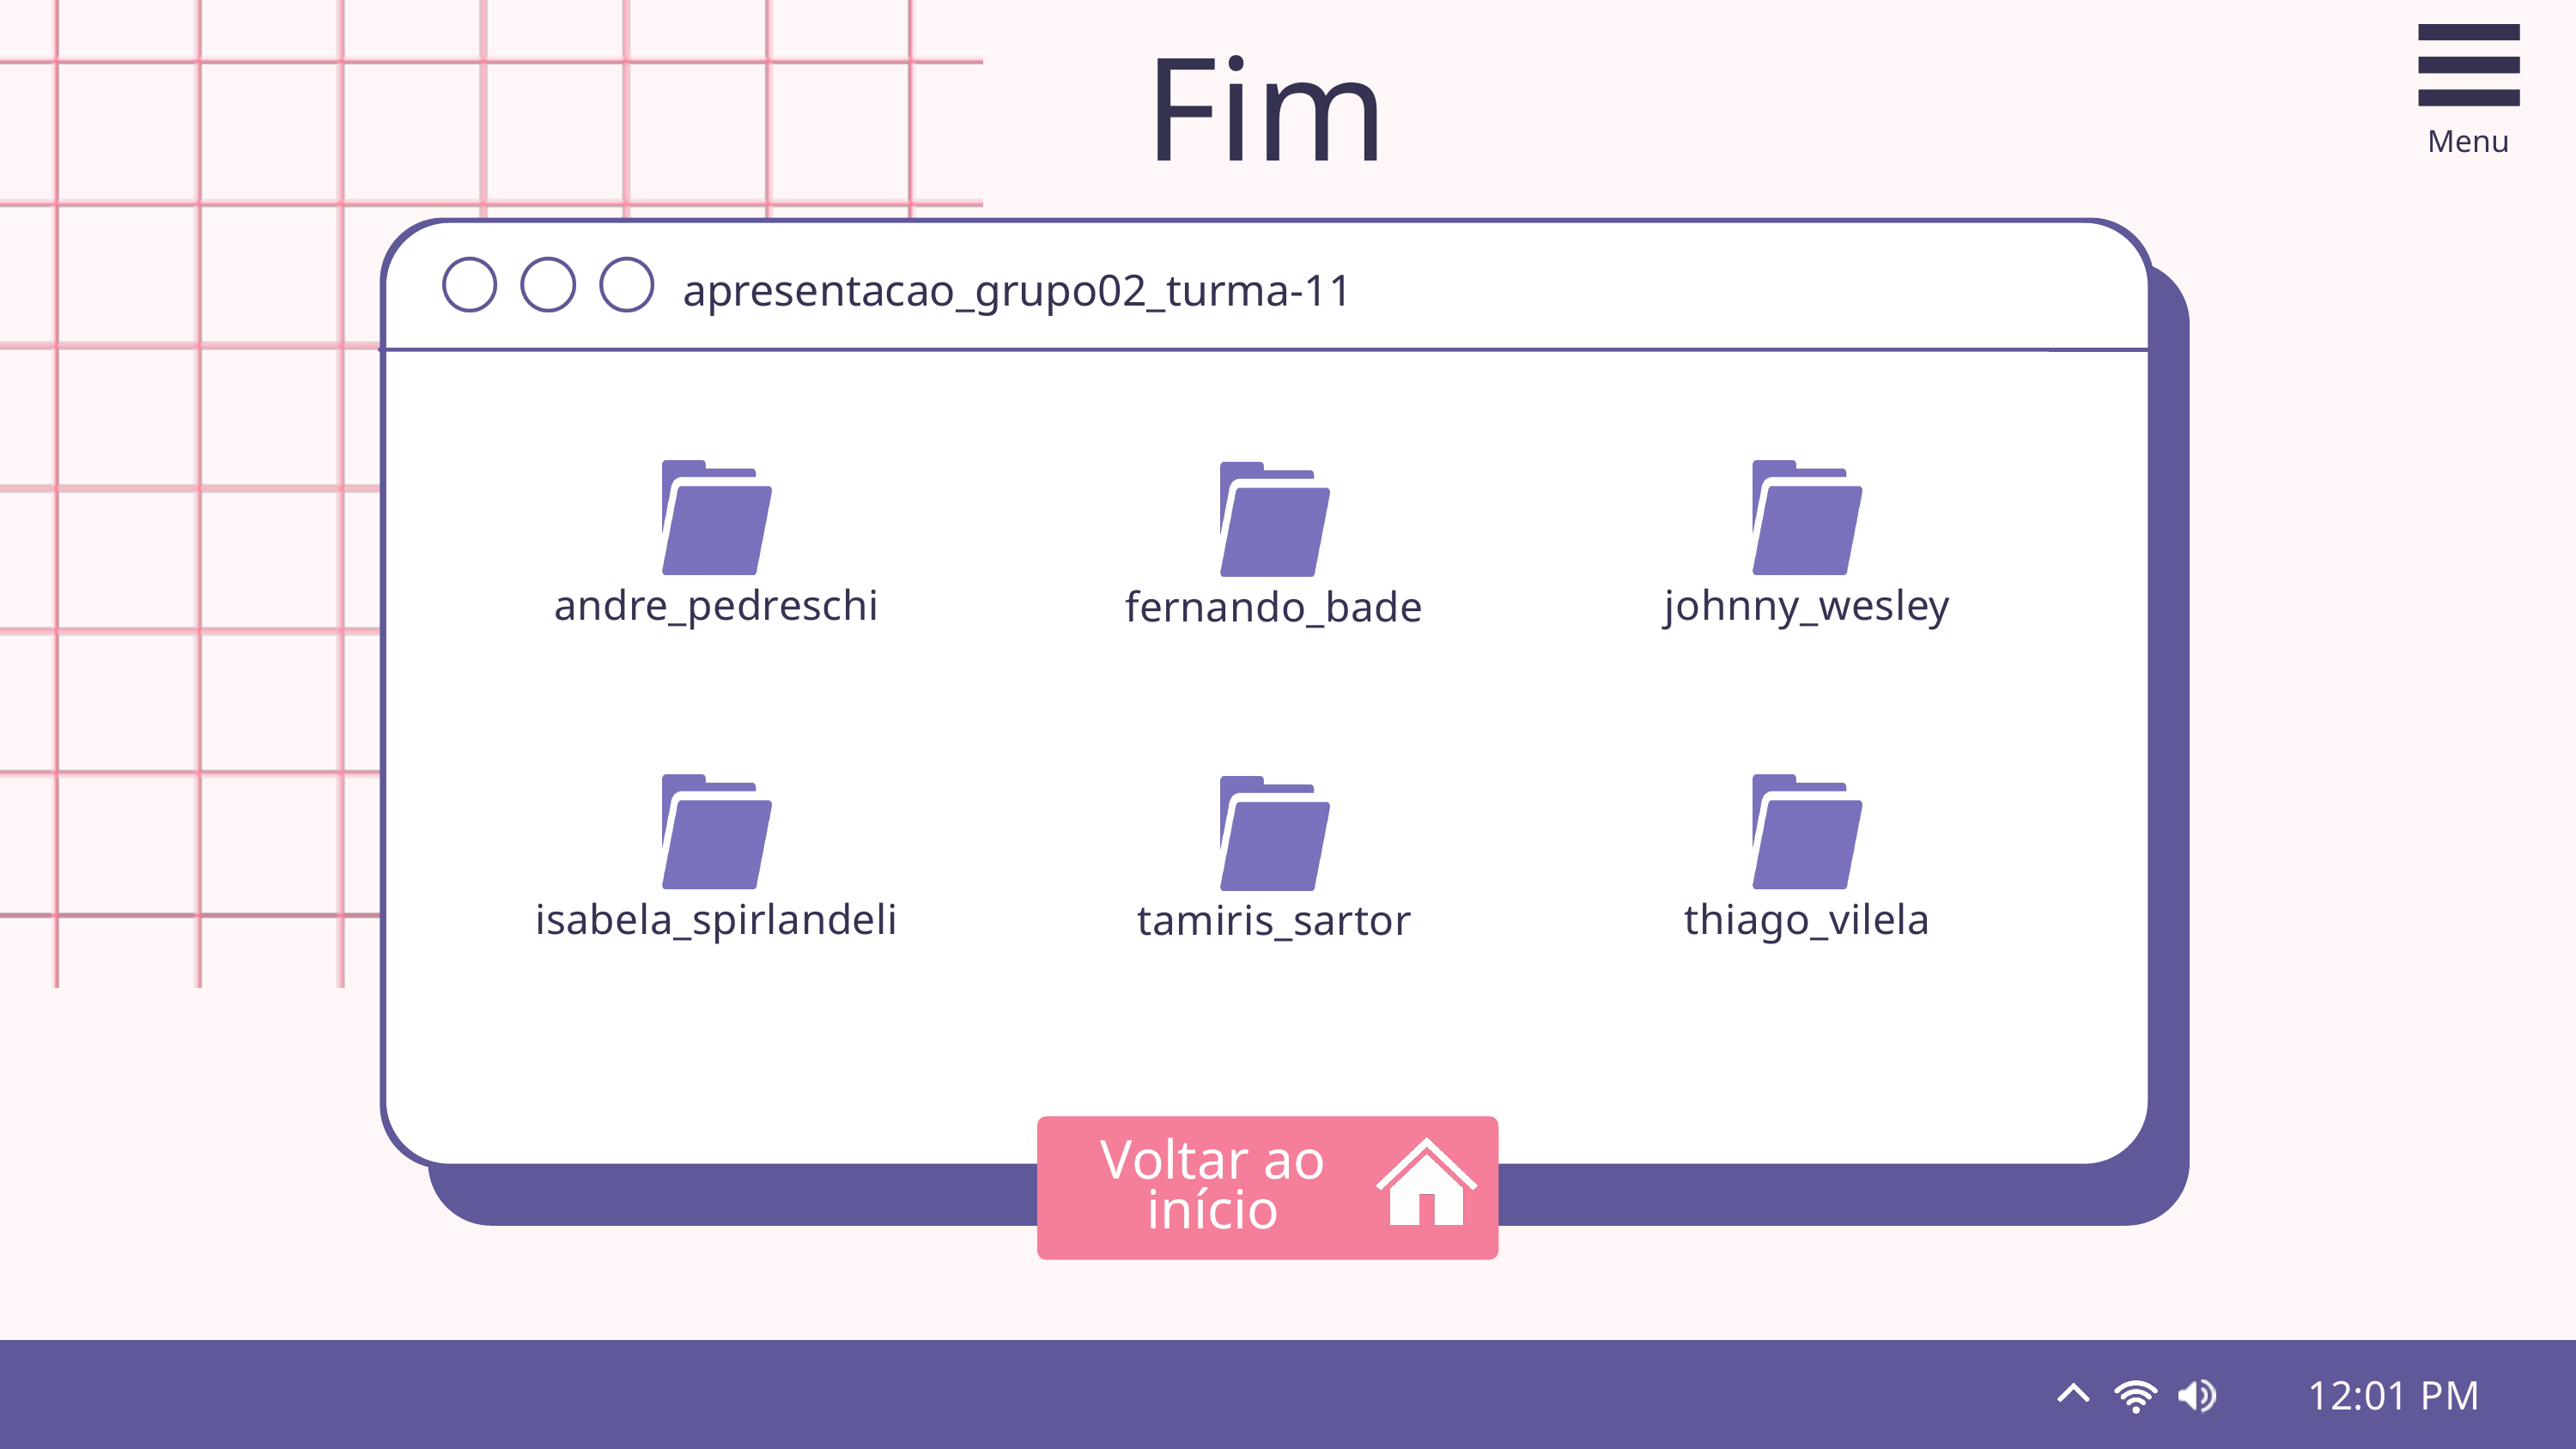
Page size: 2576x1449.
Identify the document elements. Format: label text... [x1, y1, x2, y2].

picture [2057, 1383, 2090, 1403]
picture [2113, 1379, 2158, 1414]
picture [0, 0, 983, 988]
picture [2178, 1379, 2217, 1415]
picture [441, 257, 498, 312]
picture [1753, 774, 1863, 890]
text_box Fim [1090, 45, 1443, 190]
picture [662, 774, 772, 890]
picture [1753, 460, 1863, 576]
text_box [1036, 1116, 1499, 1260]
picture [598, 257, 654, 312]
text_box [428, 1175, 1032, 1226]
picture [520, 257, 576, 312]
picture [1219, 462, 1330, 578]
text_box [386, 222, 2148, 1164]
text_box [0, 1339, 2576, 1449]
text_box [1502, 260, 2190, 1226]
picture [1219, 776, 1330, 892]
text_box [380, 217, 2155, 1169]
picture [662, 460, 772, 576]
text_box Menu [2426, 138, 2512, 159]
picture [2403, 0, 2535, 131]
picture [1368, 1122, 1485, 1240]
